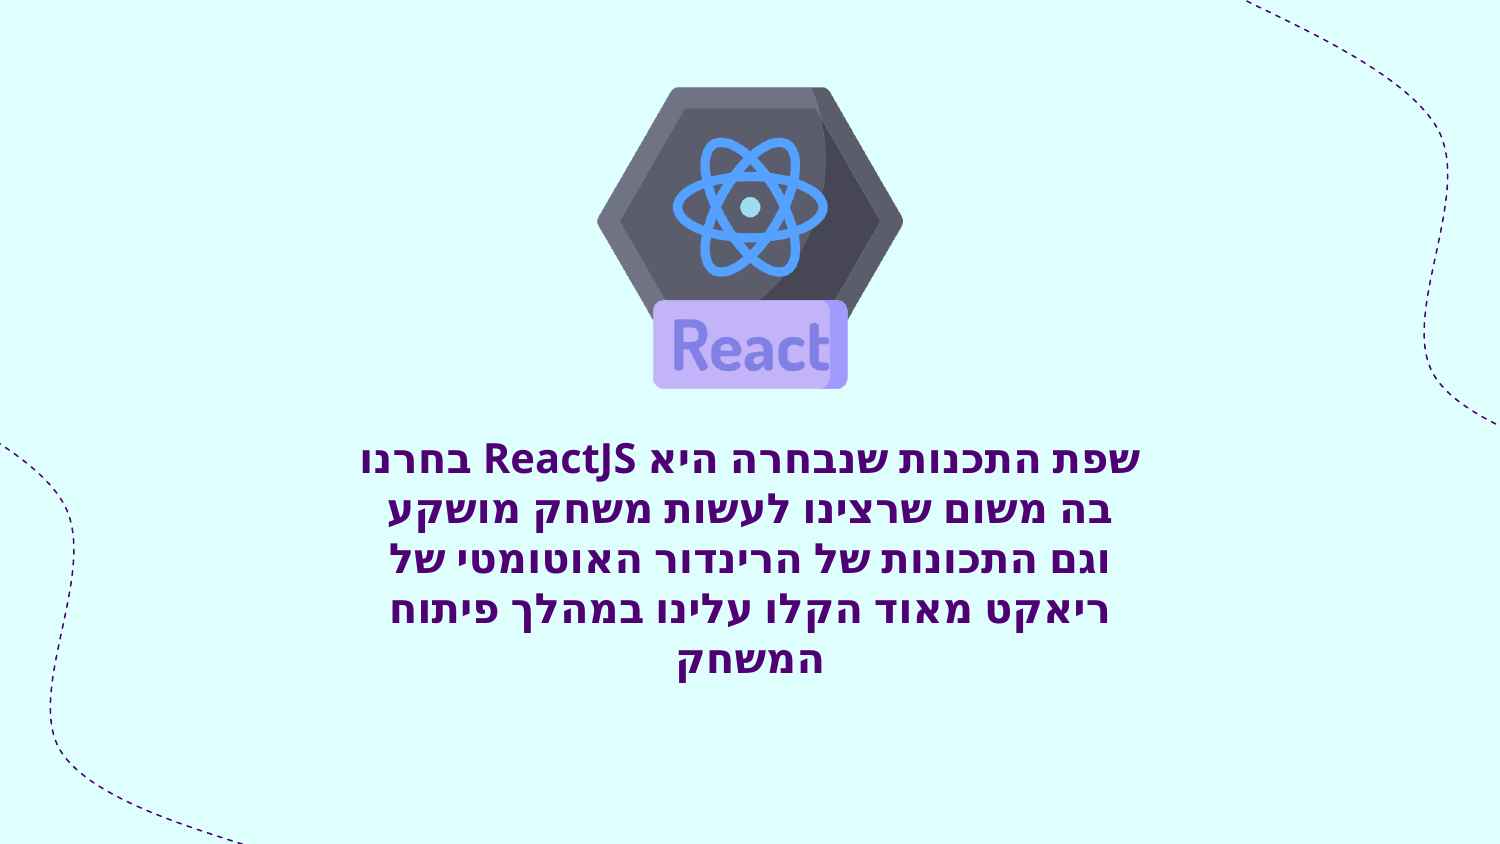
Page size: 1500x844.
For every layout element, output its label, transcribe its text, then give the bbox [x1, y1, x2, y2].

picture [597, 85, 903, 391]
text_box שפת התכנות שנבחרה היא ReactJS בחרנו בה משום שרצינו לעשות משחק מושקע וגם התכונות של הרינדור האוטומטי של ריאקט מאוד הקלו עלינו במהלך פיתוח המשחק [339, 416, 1161, 713]
